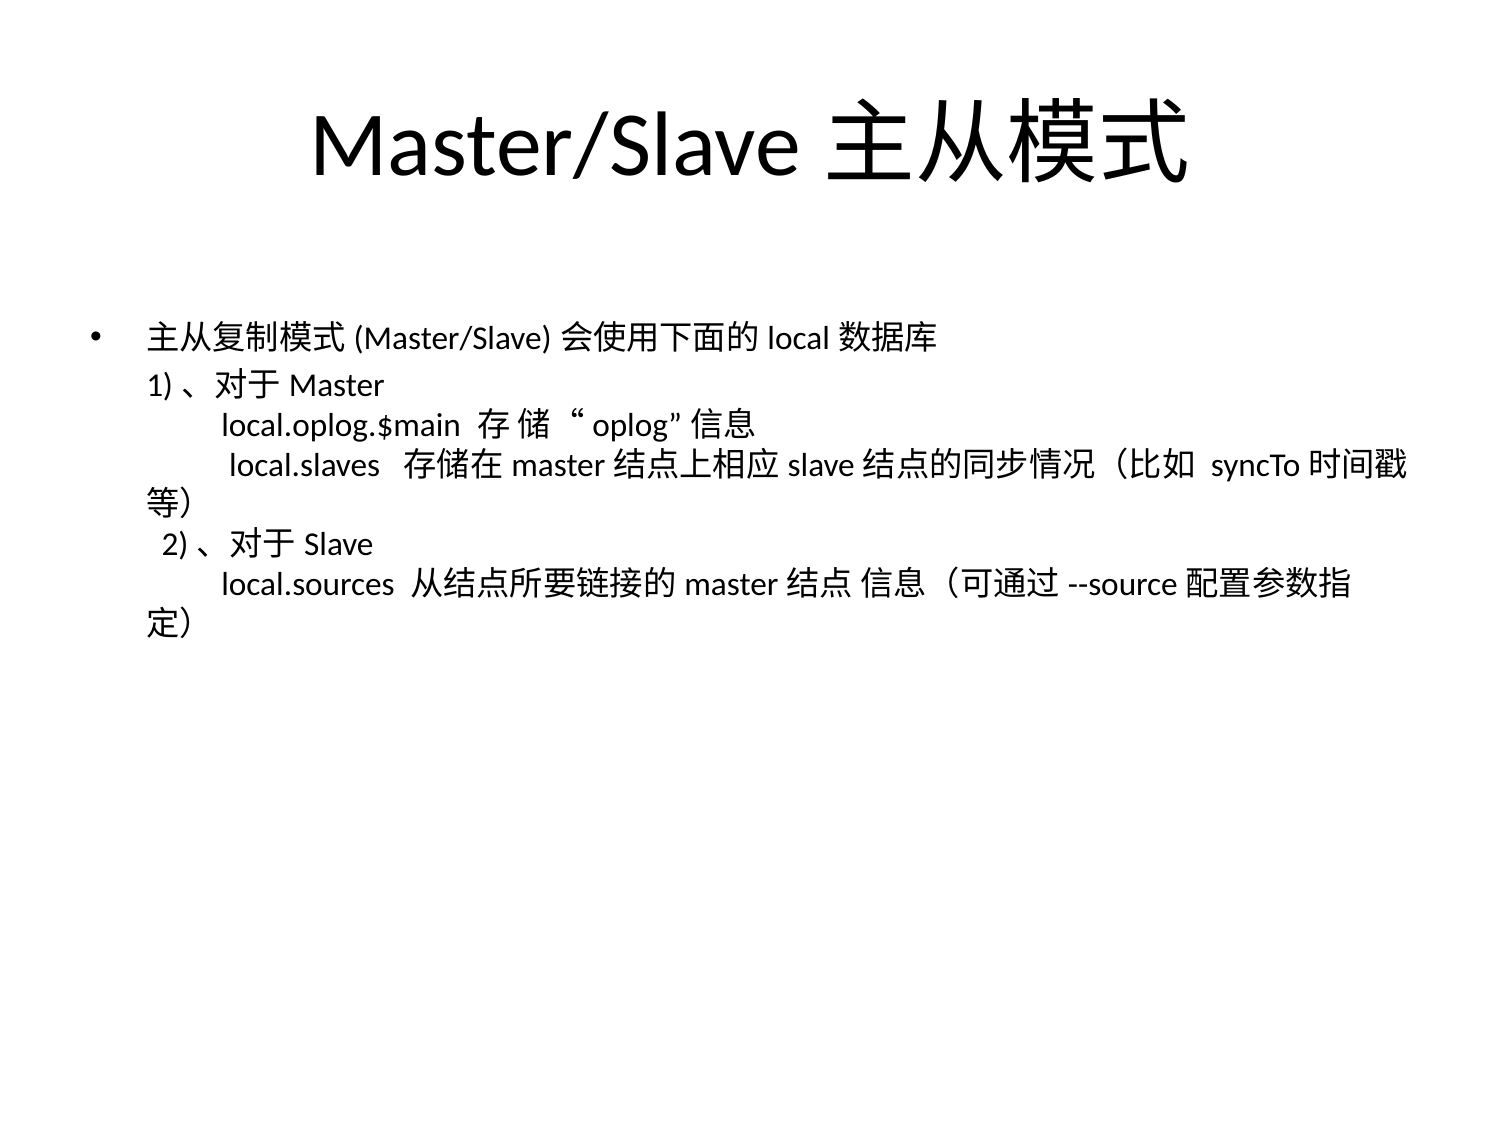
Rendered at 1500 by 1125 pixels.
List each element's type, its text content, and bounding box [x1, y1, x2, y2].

title Master/Slave主从模式 [75, 45, 1425, 233]
list 主从复制模式(Master/Slave)会使用下面的local数据库 1)、对于Master local.oplog.$main 存 储“oplog”信息 local.slaves 存储在master结点上相应slave结点的同步情况（比如 syncTo时间戳等） 2)、对于Slave local.sources 从结点所要链接的master结点 信息（可通过--source配置参数指定） [75, 262, 1425, 1005]
